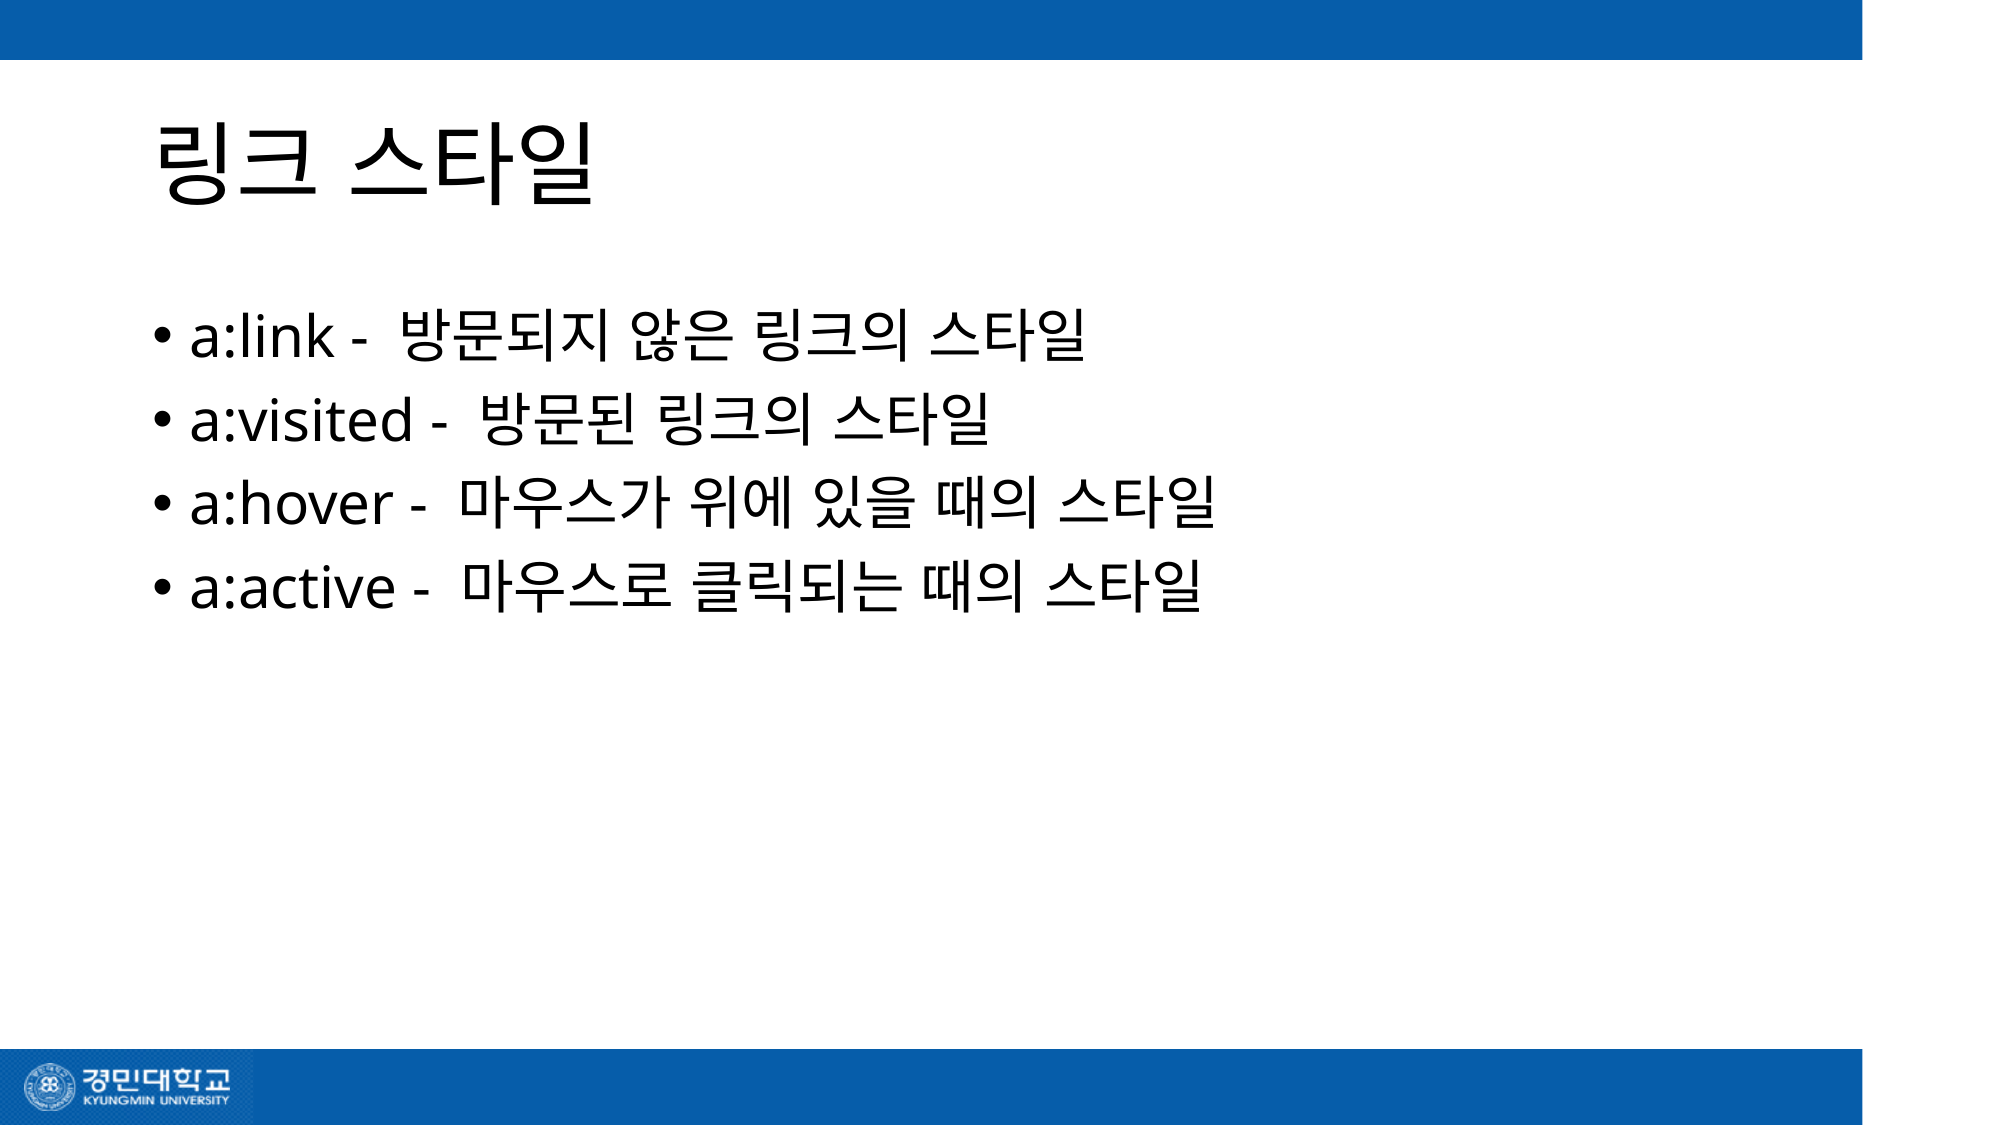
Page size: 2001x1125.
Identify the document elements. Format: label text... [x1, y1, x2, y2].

title 링크 스타일 [137, 59, 1863, 278]
picture [0, 1049, 253, 1125]
list a:link - 방문되지 않은 링크의 스타일 a:visited - 방문된 링크의 스타일 a:hover - 마우스가 위에 있을 때의 스타일 a:active - 마우스로 클릭되는 때의 스타일 [137, 299, 1863, 1014]
